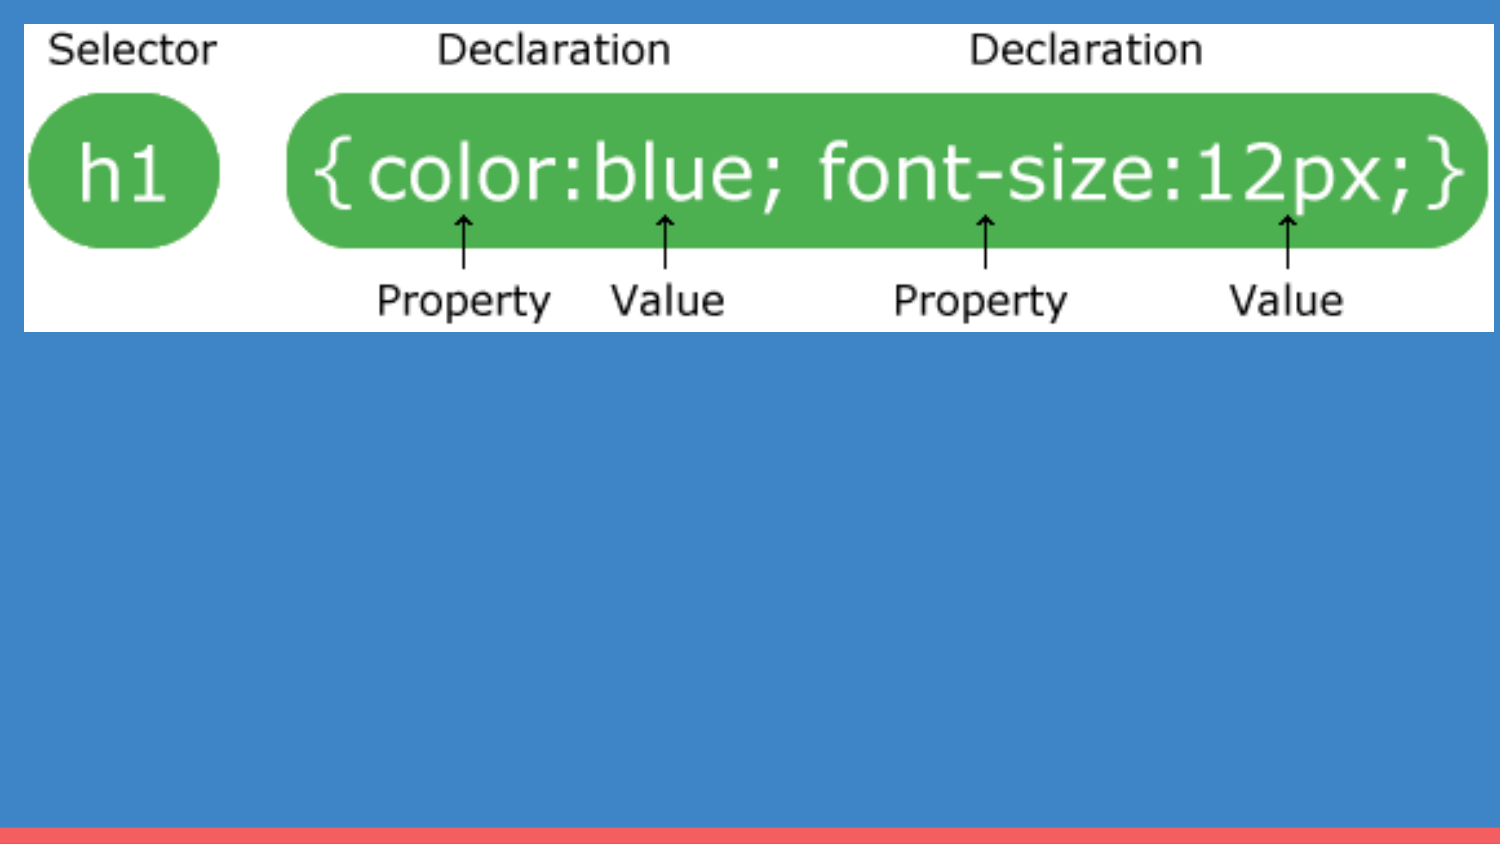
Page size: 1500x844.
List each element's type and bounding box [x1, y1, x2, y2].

picture [24, 24, 1494, 333]
